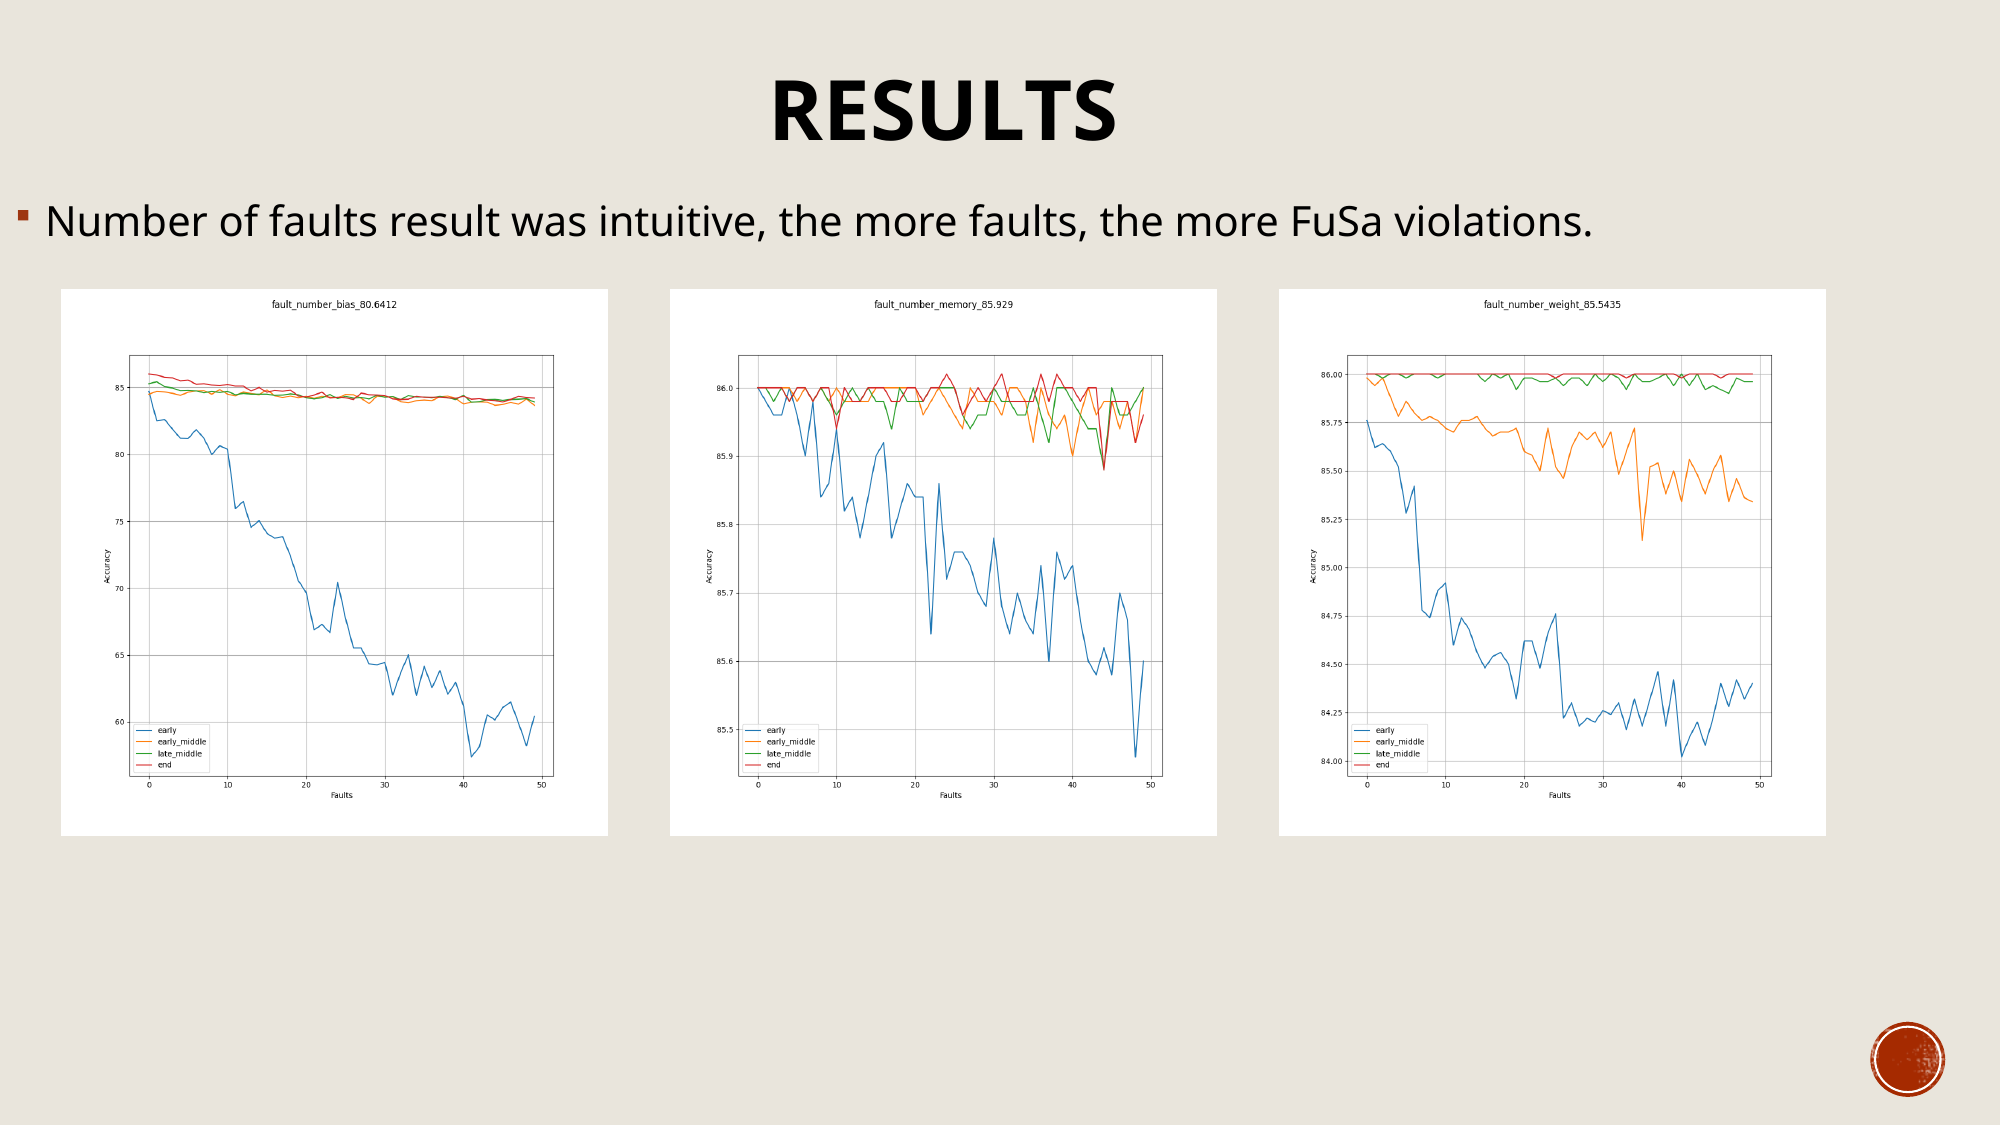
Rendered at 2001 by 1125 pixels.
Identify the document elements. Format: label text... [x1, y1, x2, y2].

list Number of faults result was intuitive, the more faults, the more FuSa violations. [0, 162, 2000, 1125]
picture [1279, 289, 1826, 836]
picture [61, 289, 608, 836]
picture [670, 289, 1217, 836]
title Results [112, 22, 1775, 162]
